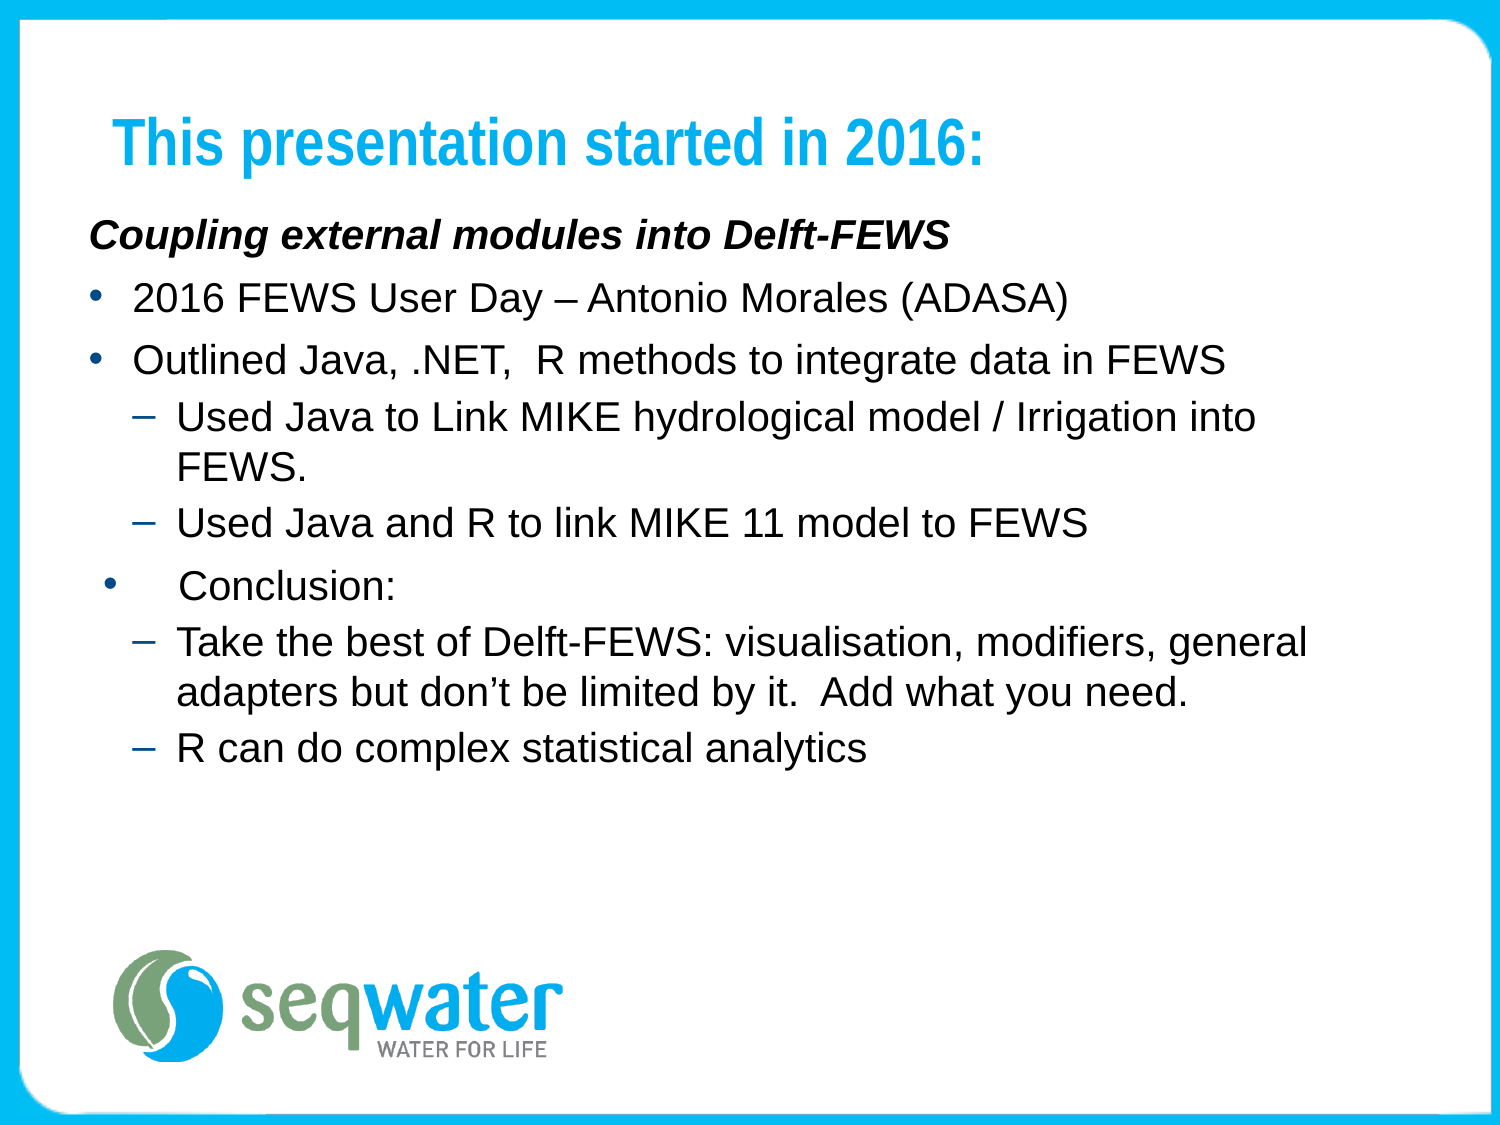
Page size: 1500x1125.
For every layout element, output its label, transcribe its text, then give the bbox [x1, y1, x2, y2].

picture [20, 20, 1491, 1114]
list Coupling external modules into Delft-FEWS 2016 FEWS User Day – Antonio Morales (ADASA) Outlined Java, .NET, R methods to integrate data in FEWS Used Java to Link MIKE hydrological model / Irrigation into FEWS. Used Java and R to link MIKE 11 model to FEWS Conclusion: Take the best of Delft-FEWS: visualisation, modifiers, general adapters but don’t be limited by it. Add what you need. R can do complex statistical analytics [88, 208, 1329, 931]
title This presentation started in 2016: [112, 98, 1450, 193]
